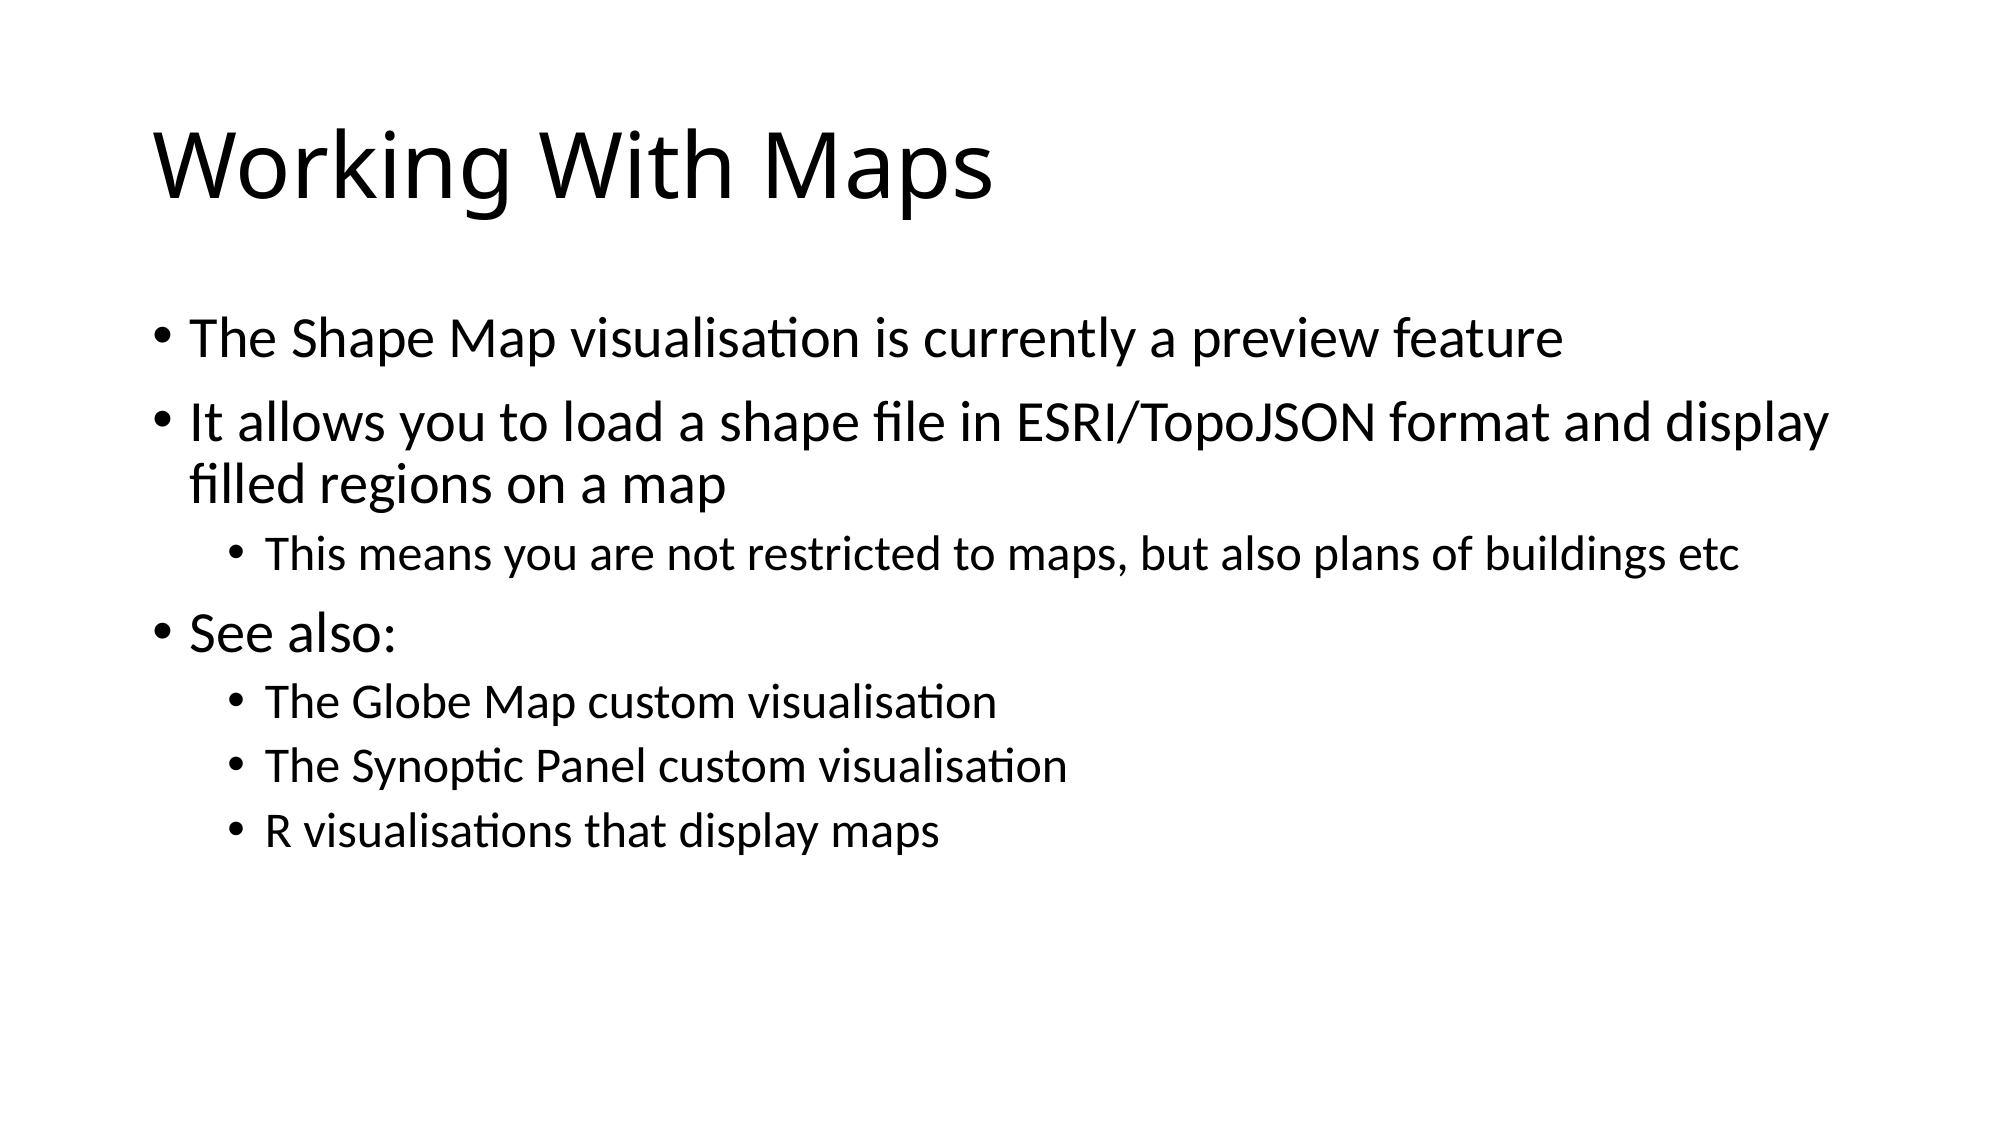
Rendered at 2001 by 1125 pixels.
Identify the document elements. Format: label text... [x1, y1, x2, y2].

list The Shape Map visualisation is currently a preview feature It allows you to load a shape file in ESRI/TopoJSON format and display filled regions on a map This means you are not restricted to maps, but also plans of buildings etc See also: The Globe Map custom visualisation The Synoptic Panel custom visualisation R visualisations that display maps [137, 299, 1863, 1014]
title Working With Maps [137, 59, 1863, 278]
